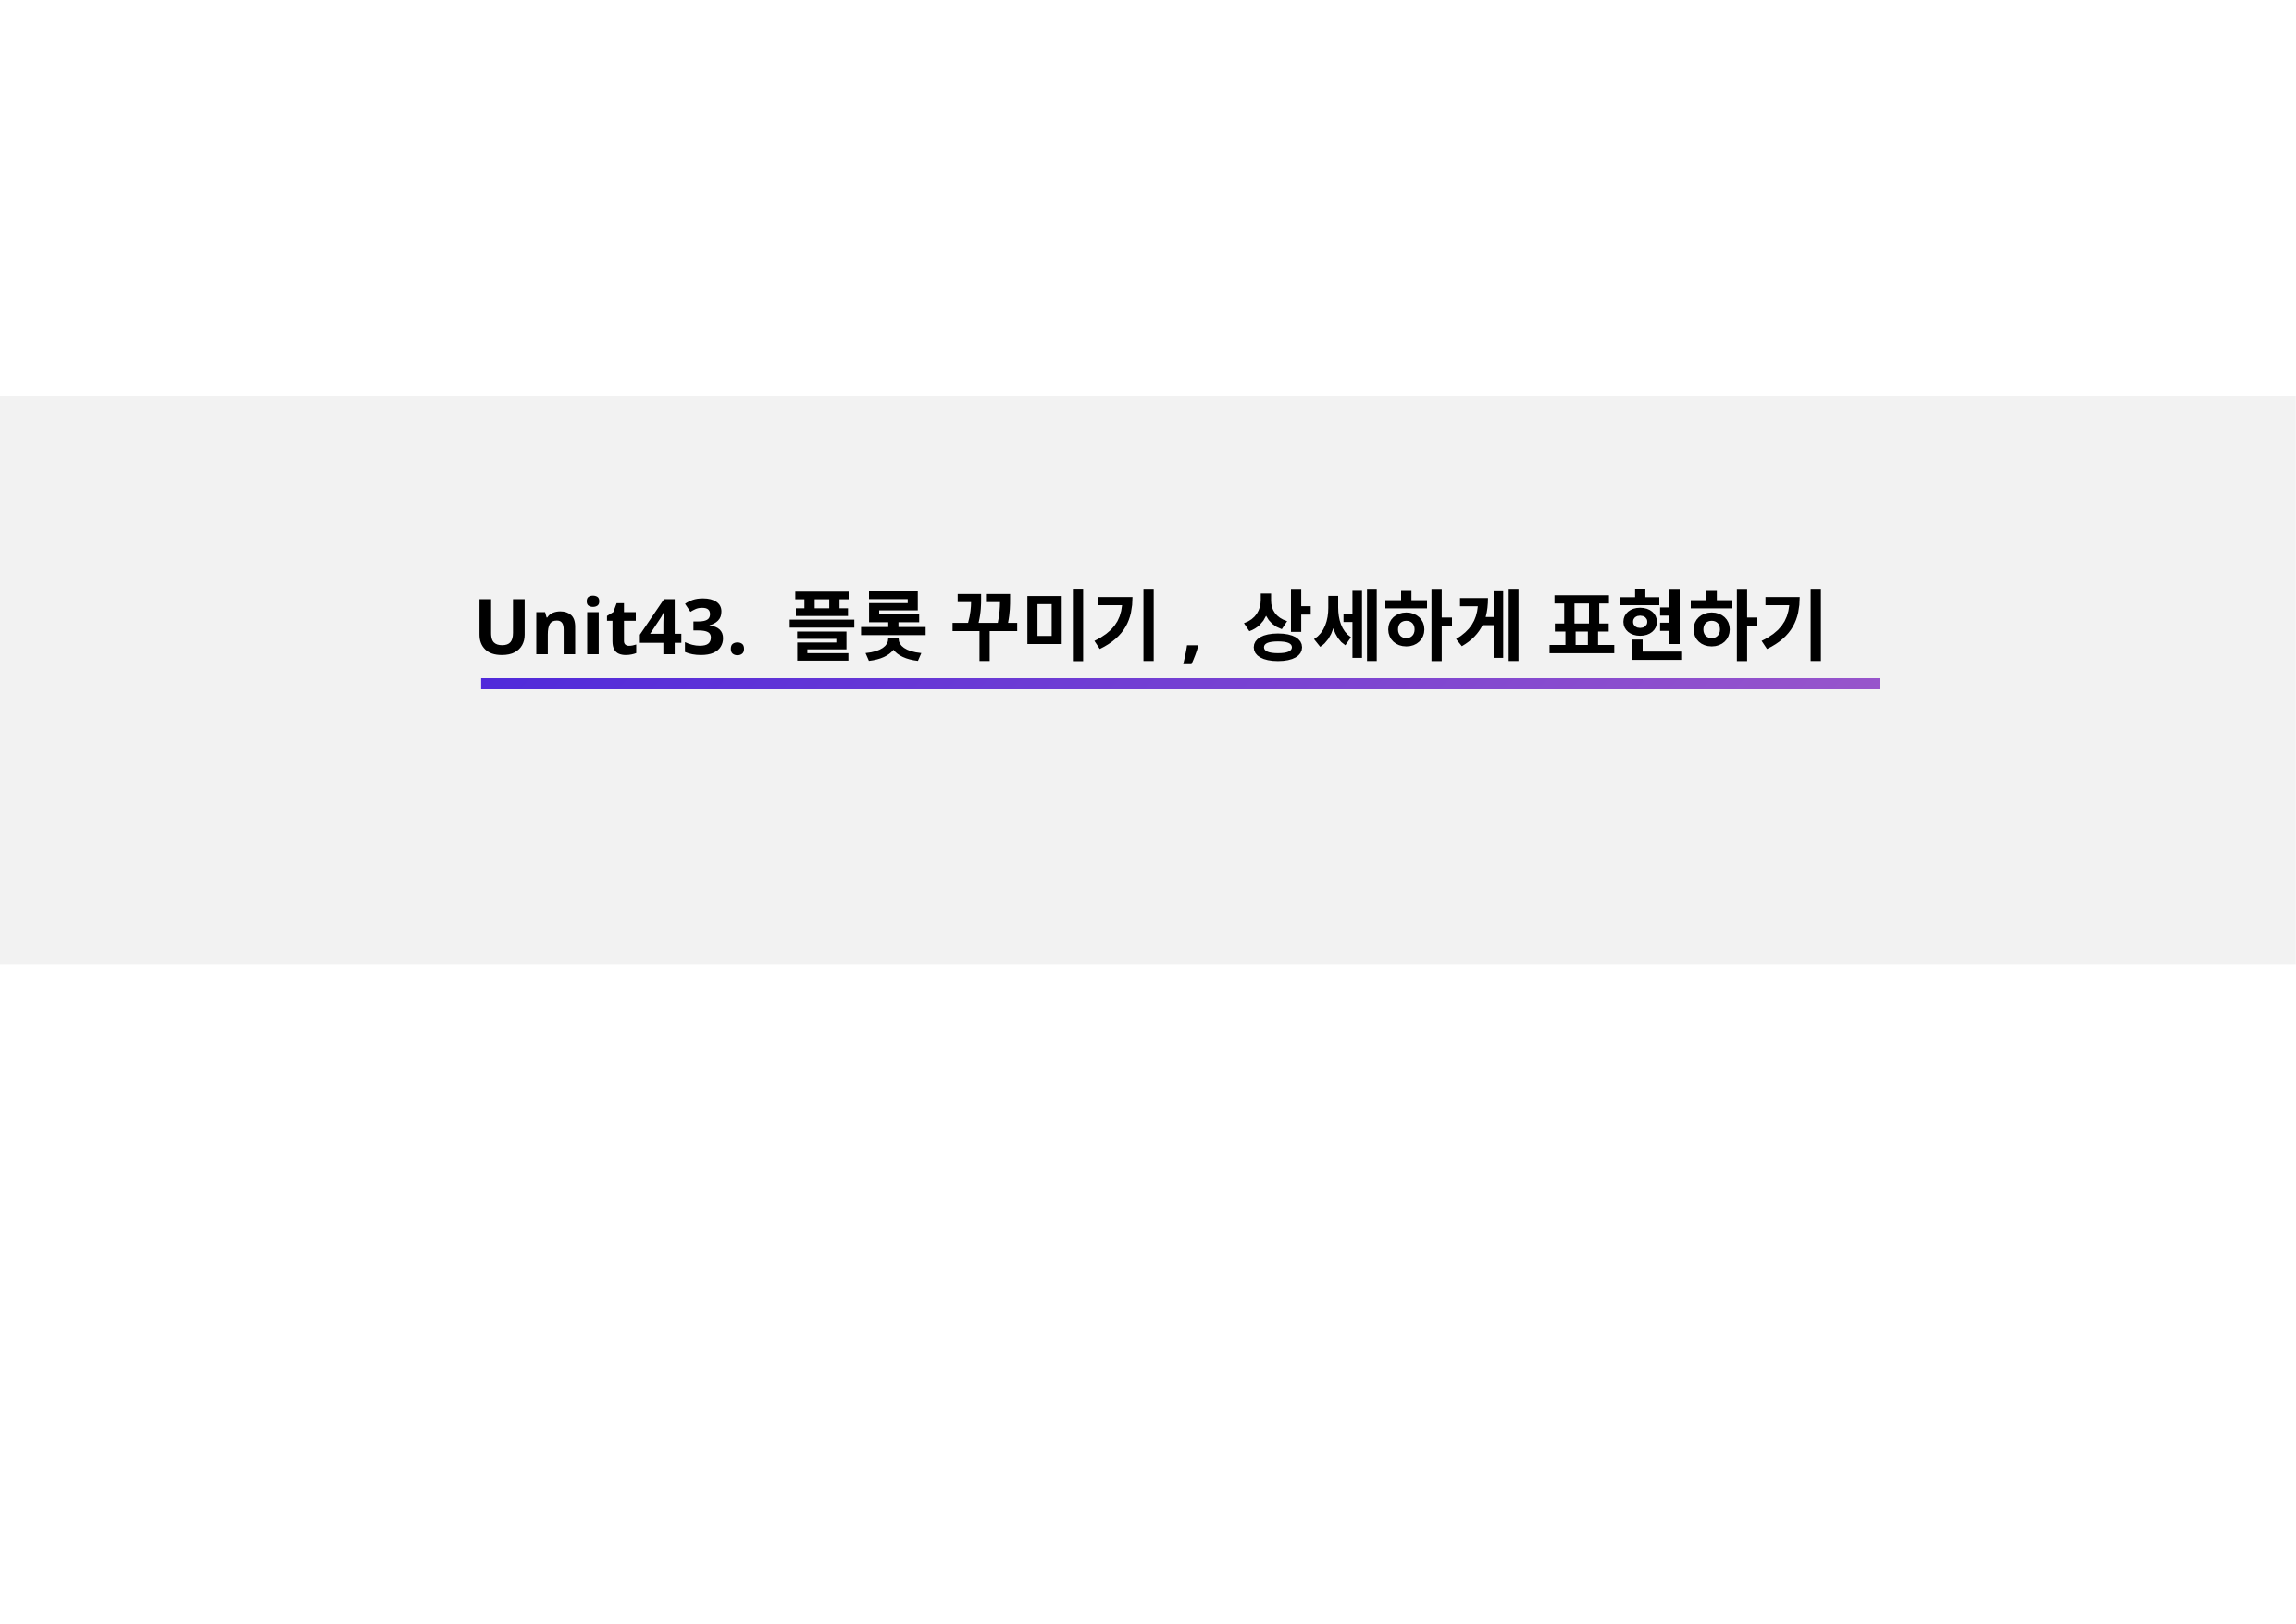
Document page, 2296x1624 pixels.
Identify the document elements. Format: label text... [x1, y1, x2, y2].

text_box Unit43. 플롯 꾸미기, 상세하게 표현하기 [459, 571, 2023, 677]
text_box [479, 676, 1882, 691]
text_box [0, 394, 2296, 966]
